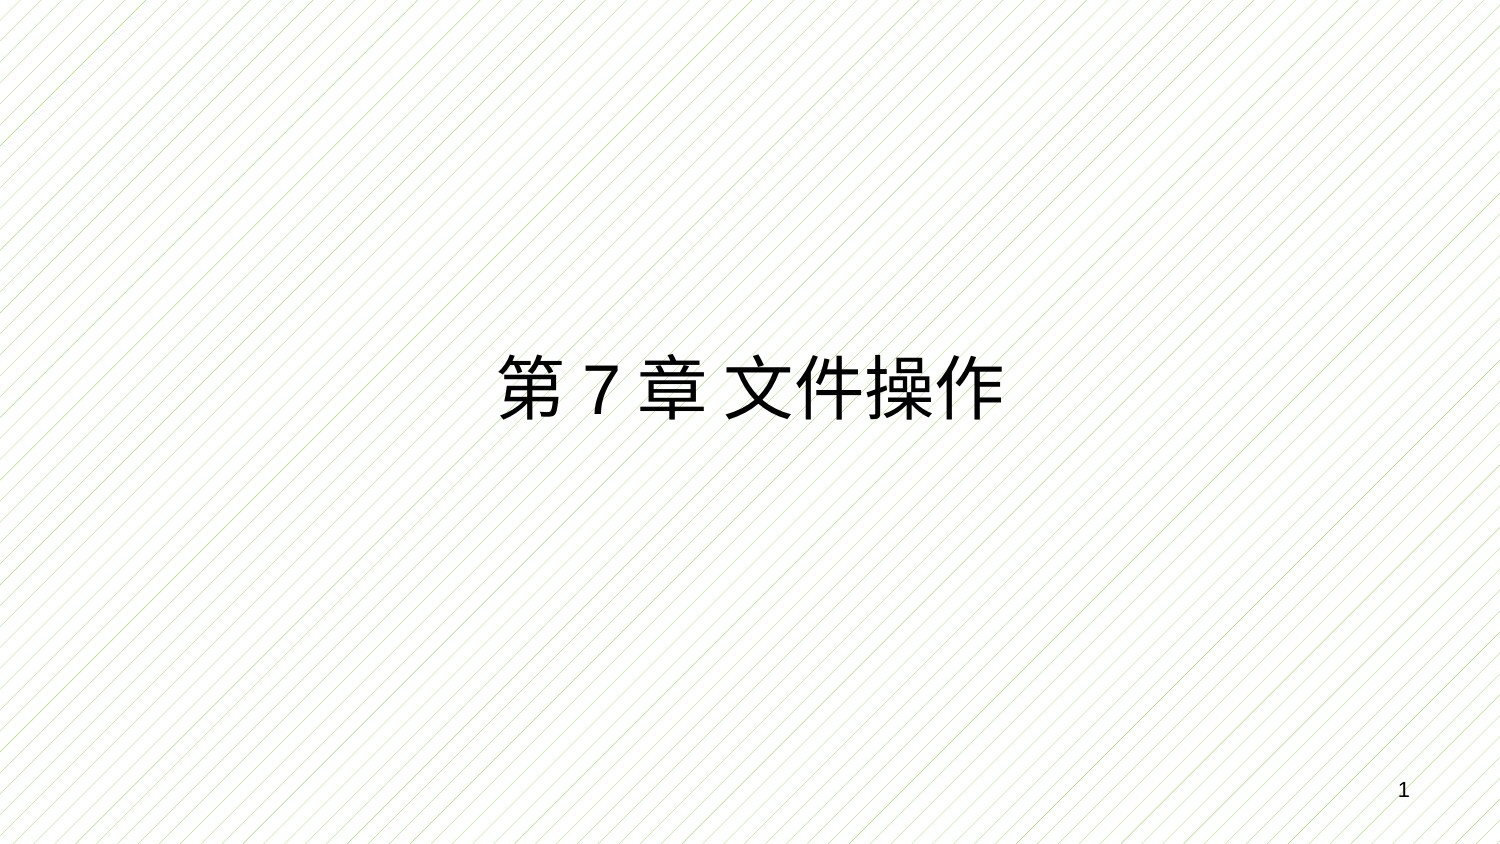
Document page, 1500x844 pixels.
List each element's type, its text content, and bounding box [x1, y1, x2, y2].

title 第7章 文件操作 [327, 269, 1173, 564]
slide_number 1 [1074, 768, 1426, 828]
